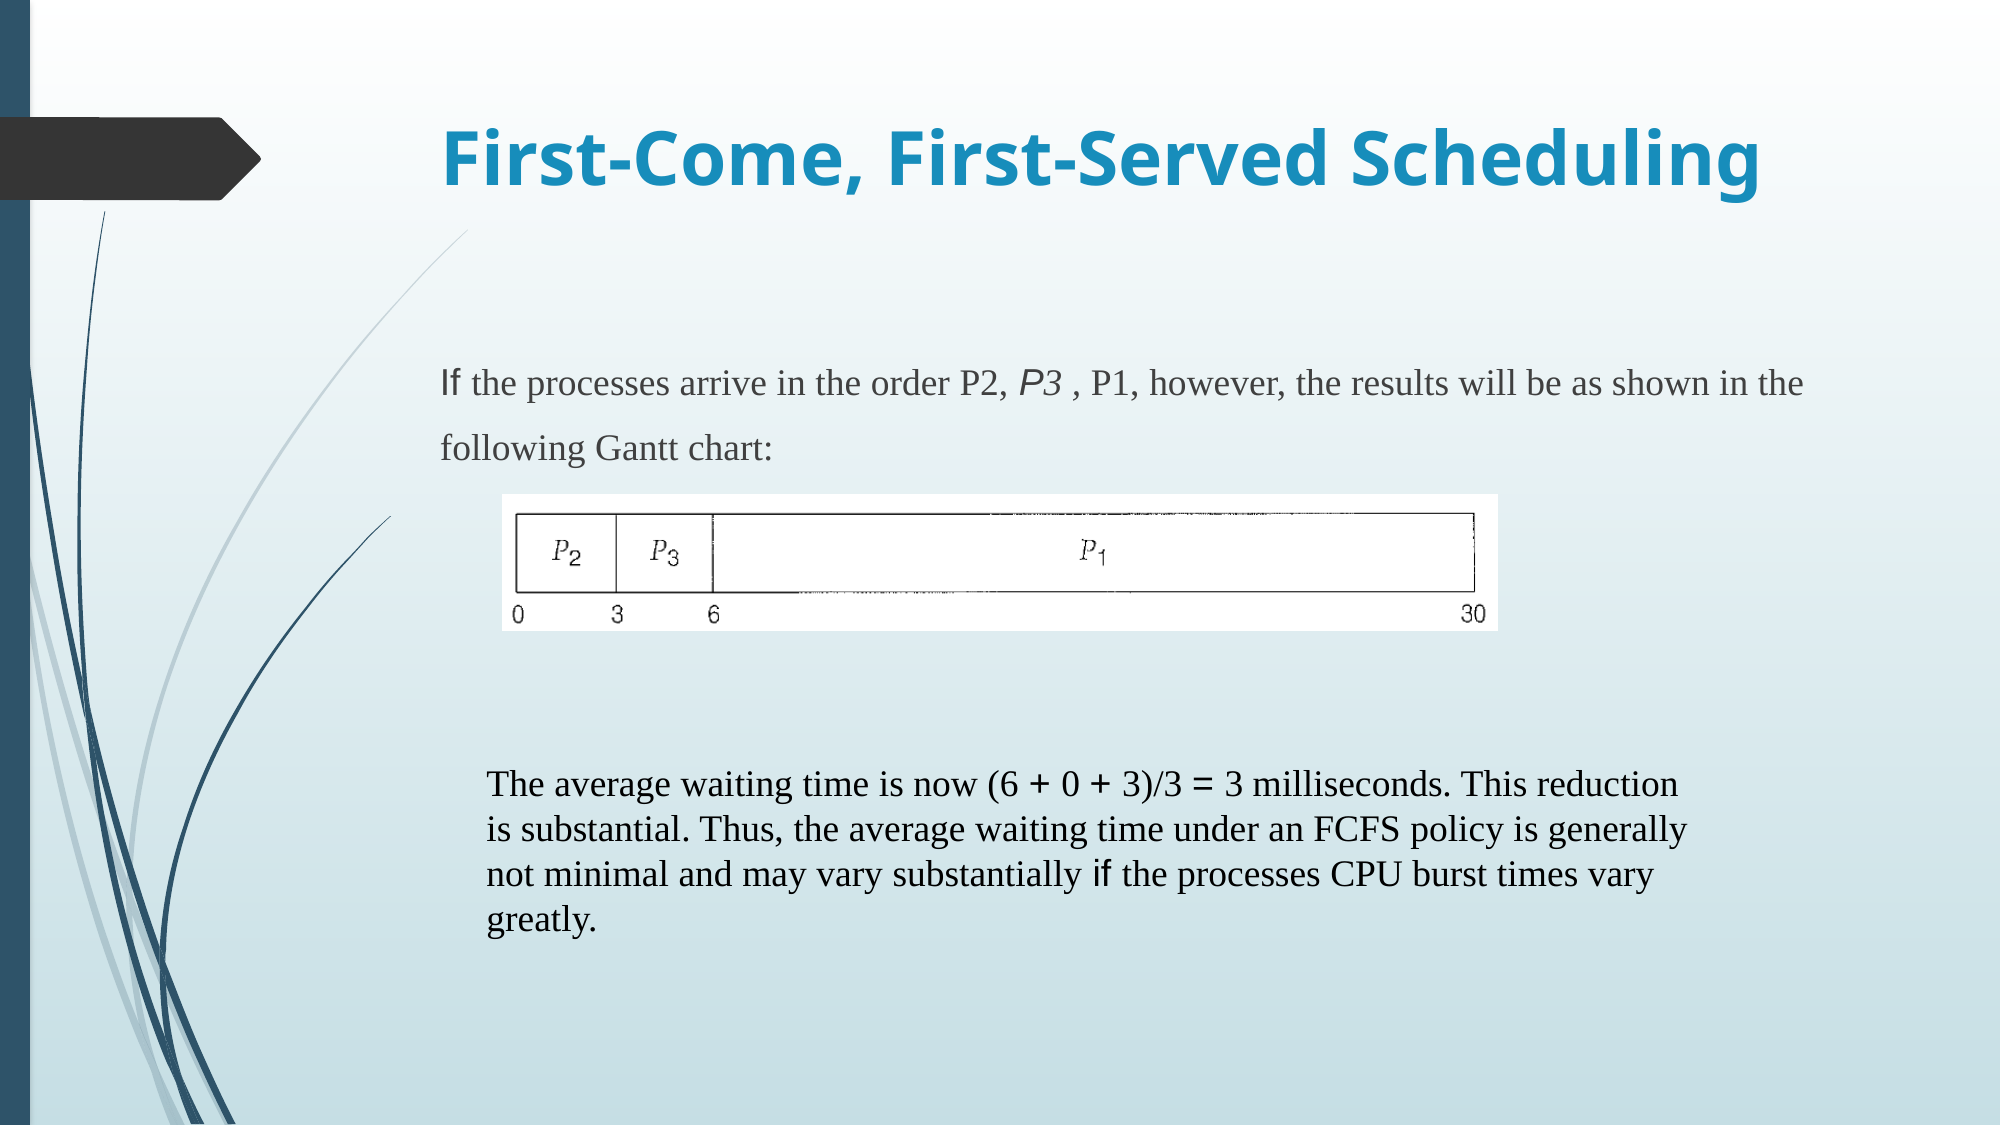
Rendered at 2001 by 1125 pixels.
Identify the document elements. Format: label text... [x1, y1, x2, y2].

list If the processes arrive in the order P2, P3 , P1, however, the results will be as shown in the following Gantt chart: [424, 350, 1888, 970]
picture [502, 494, 1498, 631]
text_box The average waiting time is now (6 + 0 + 3)/3 = 3 milliseconds. This reduction is substantial. Thus, the average waiting time under an FCFS policy is generally not minimal and may vary substantially if the processes CPU burst times vary greatly. [471, 751, 1842, 947]
title First-Come, First-Served Scheduling [425, 102, 1888, 313]
